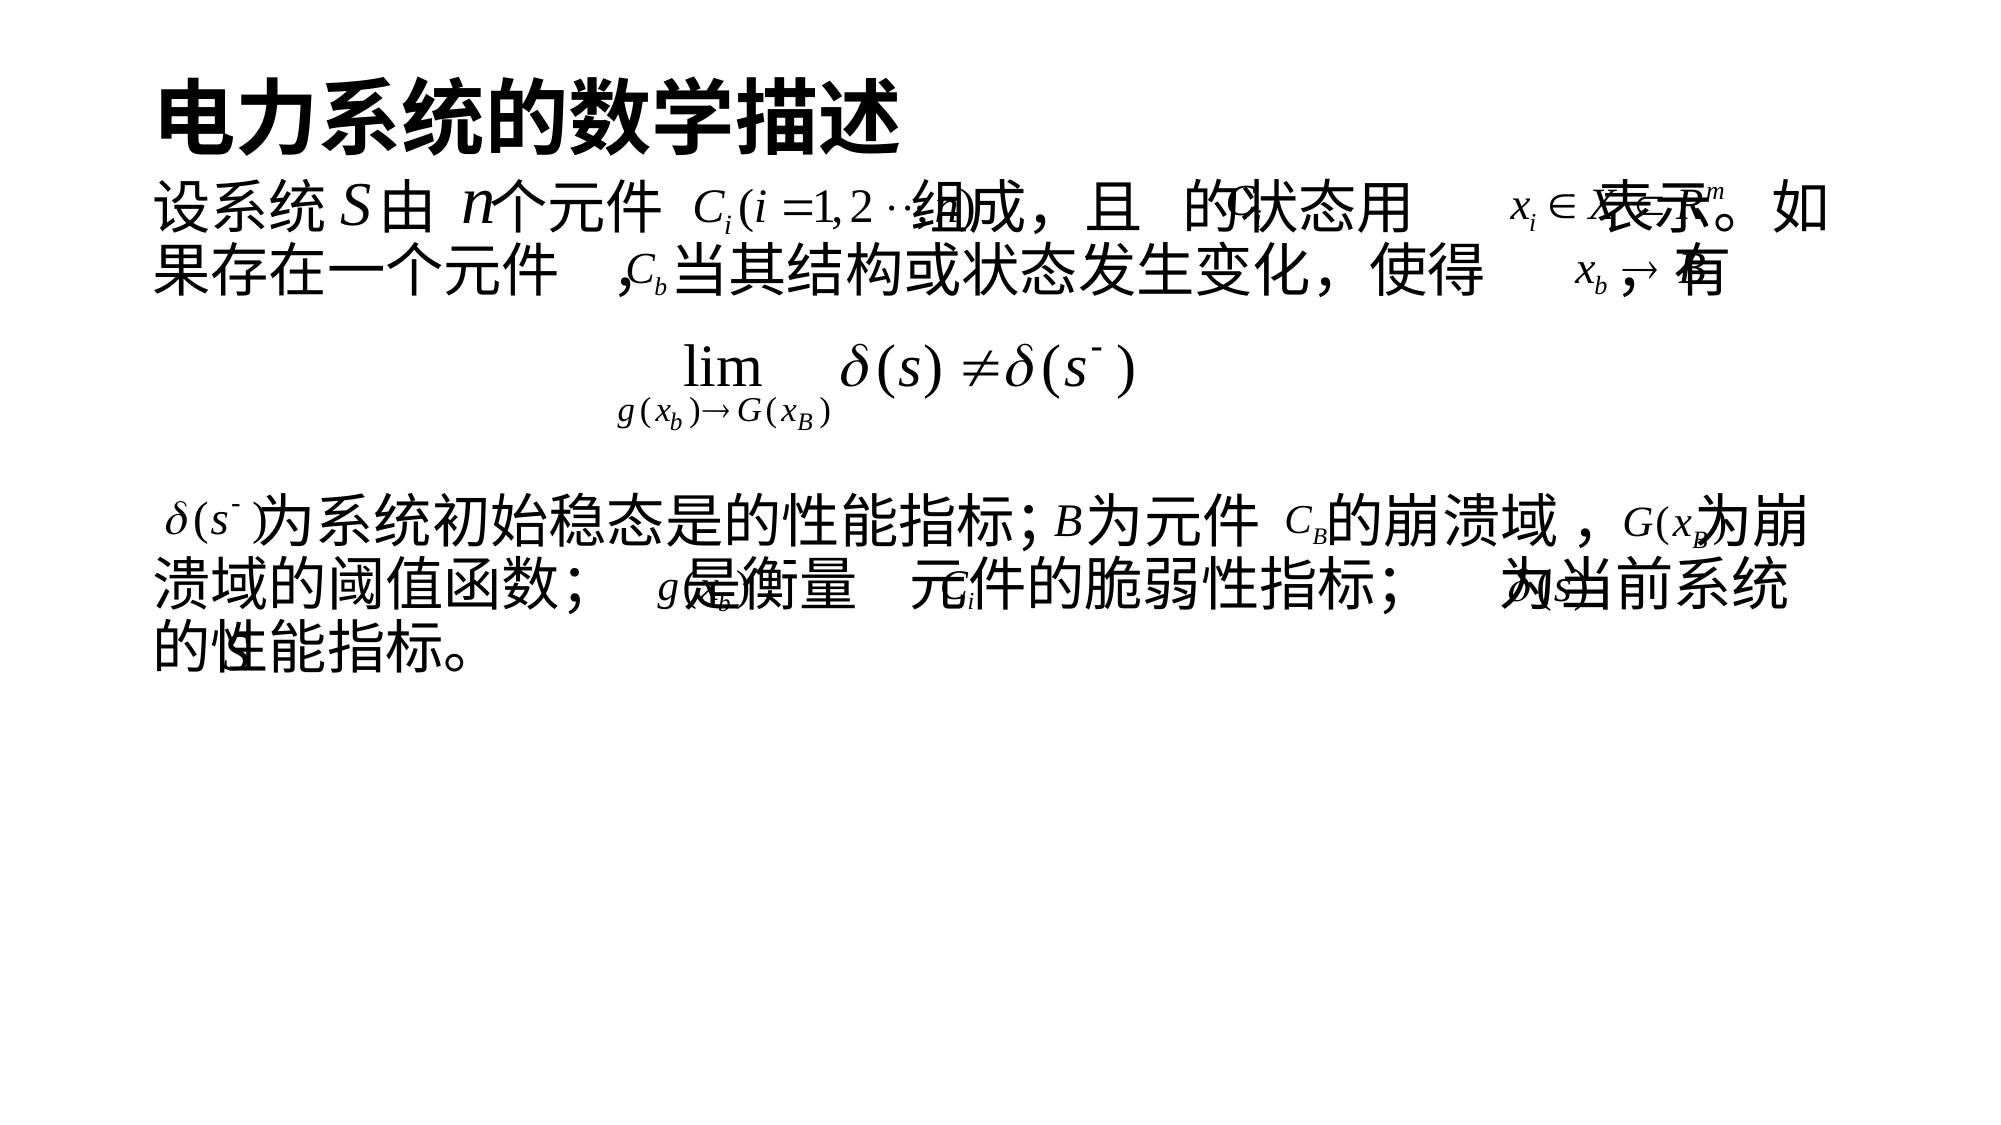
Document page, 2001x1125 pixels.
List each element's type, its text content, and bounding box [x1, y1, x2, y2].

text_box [1617, 493, 1736, 559]
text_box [451, 177, 509, 241]
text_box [158, 483, 276, 555]
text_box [1566, 237, 1714, 306]
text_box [606, 321, 1149, 442]
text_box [648, 556, 758, 622]
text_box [619, 239, 676, 306]
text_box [1279, 492, 1335, 555]
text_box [1501, 559, 1599, 622]
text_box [329, 168, 388, 242]
list 设系统 由 个元件 组成，且 的状态用 表示。如果存在一个元件 ，当其结构或状态发生变化，使得 ，有 为系统初始稳态是的性能指标； 为元件 的崩溃域 ， 为崩溃域的阈值函数； 是衡量 元件的脆弱性指标； 为当前系统 的性能指标。 [137, 170, 1863, 1017]
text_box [214, 621, 264, 684]
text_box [1501, 171, 1733, 243]
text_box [686, 174, 985, 247]
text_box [934, 556, 985, 621]
title 电力系统的数学描述 [137, 59, 1269, 170]
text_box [1220, 171, 1272, 238]
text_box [1045, 493, 1093, 545]
